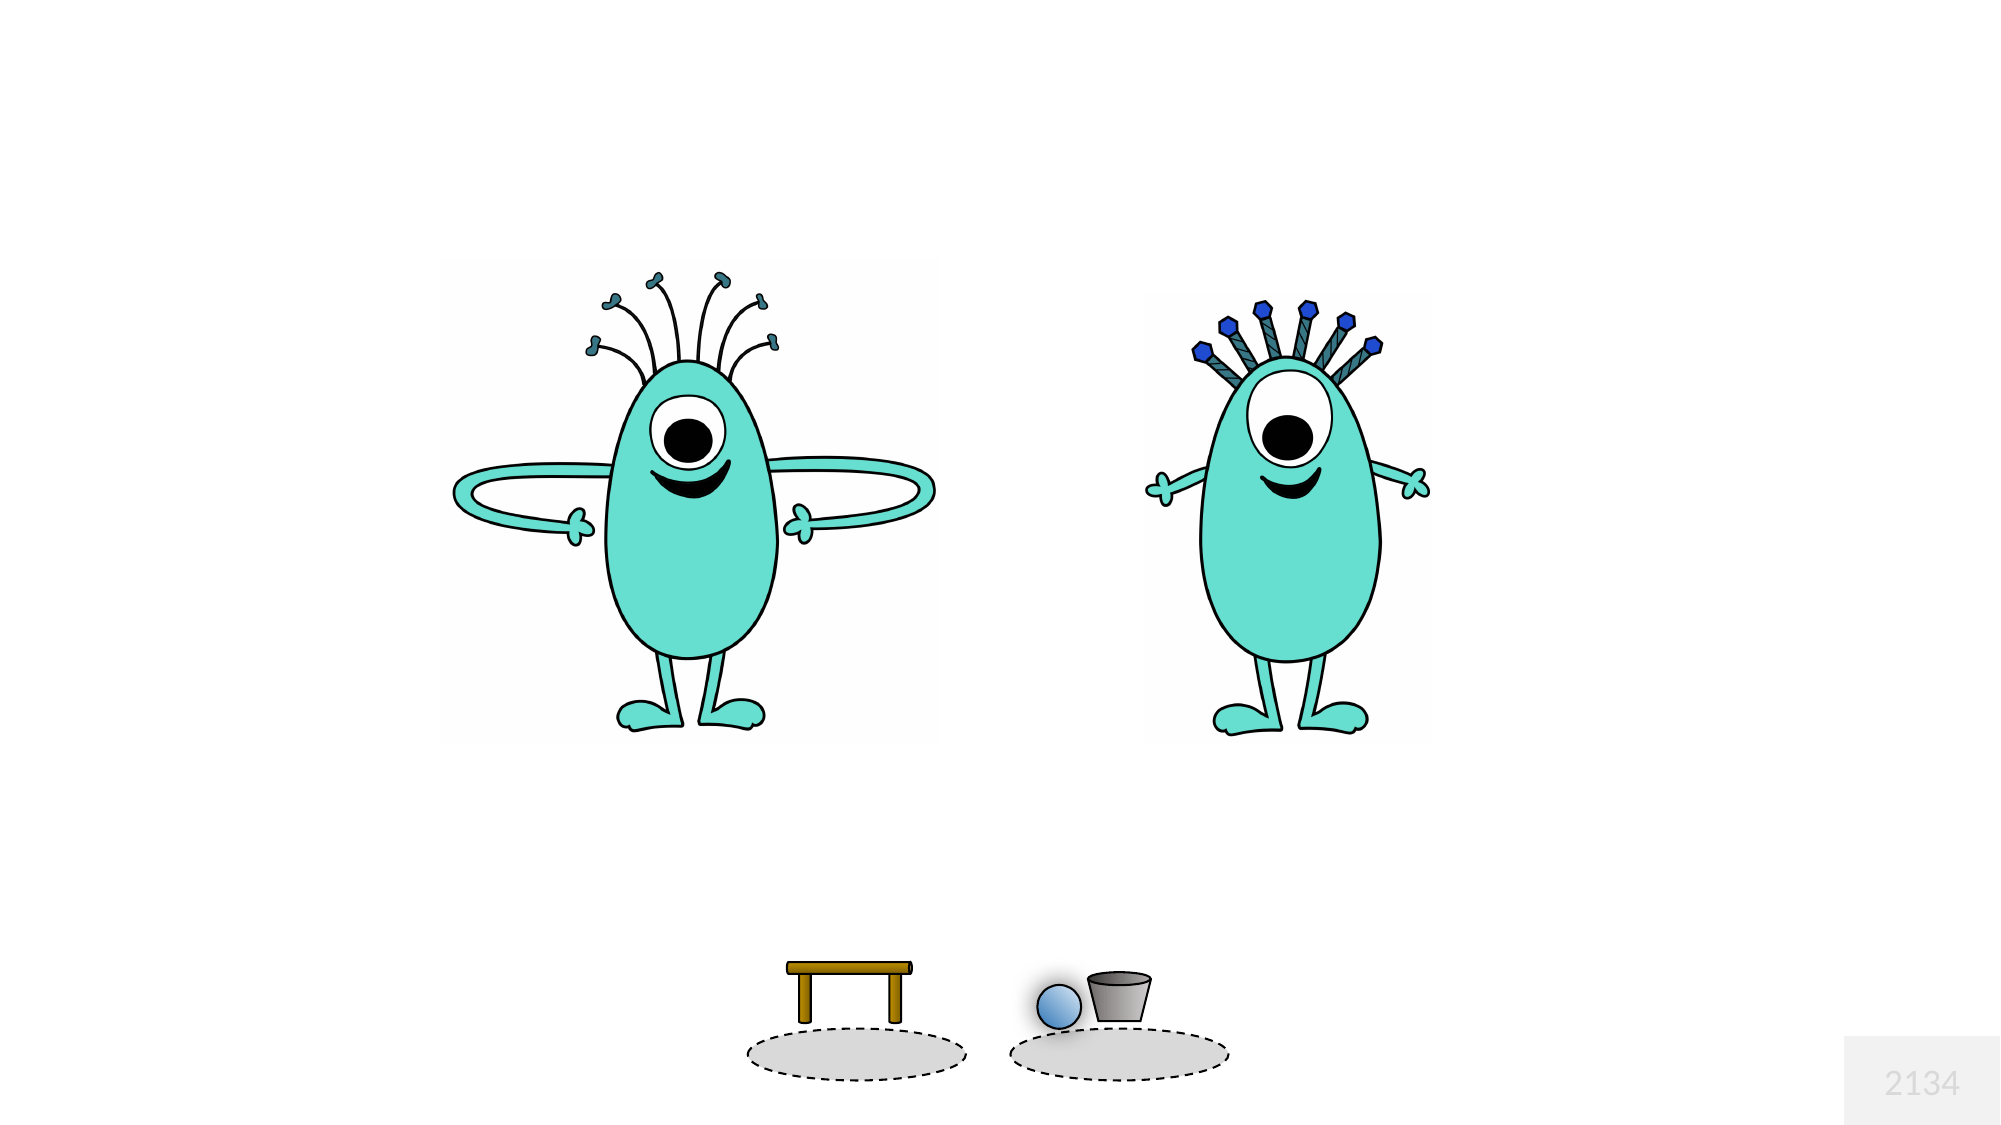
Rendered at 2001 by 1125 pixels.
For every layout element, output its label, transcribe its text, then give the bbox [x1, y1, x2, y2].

text_box 2134 [1843, 1035, 2000, 1125]
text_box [1087, 972, 1151, 1022]
picture [439, 258, 939, 743]
picture [1143, 293, 1433, 743]
text_box [1009, 1027, 1230, 1082]
text_box [746, 1027, 967, 1082]
text_box [1036, 983, 1083, 1030]
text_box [786, 962, 912, 1024]
